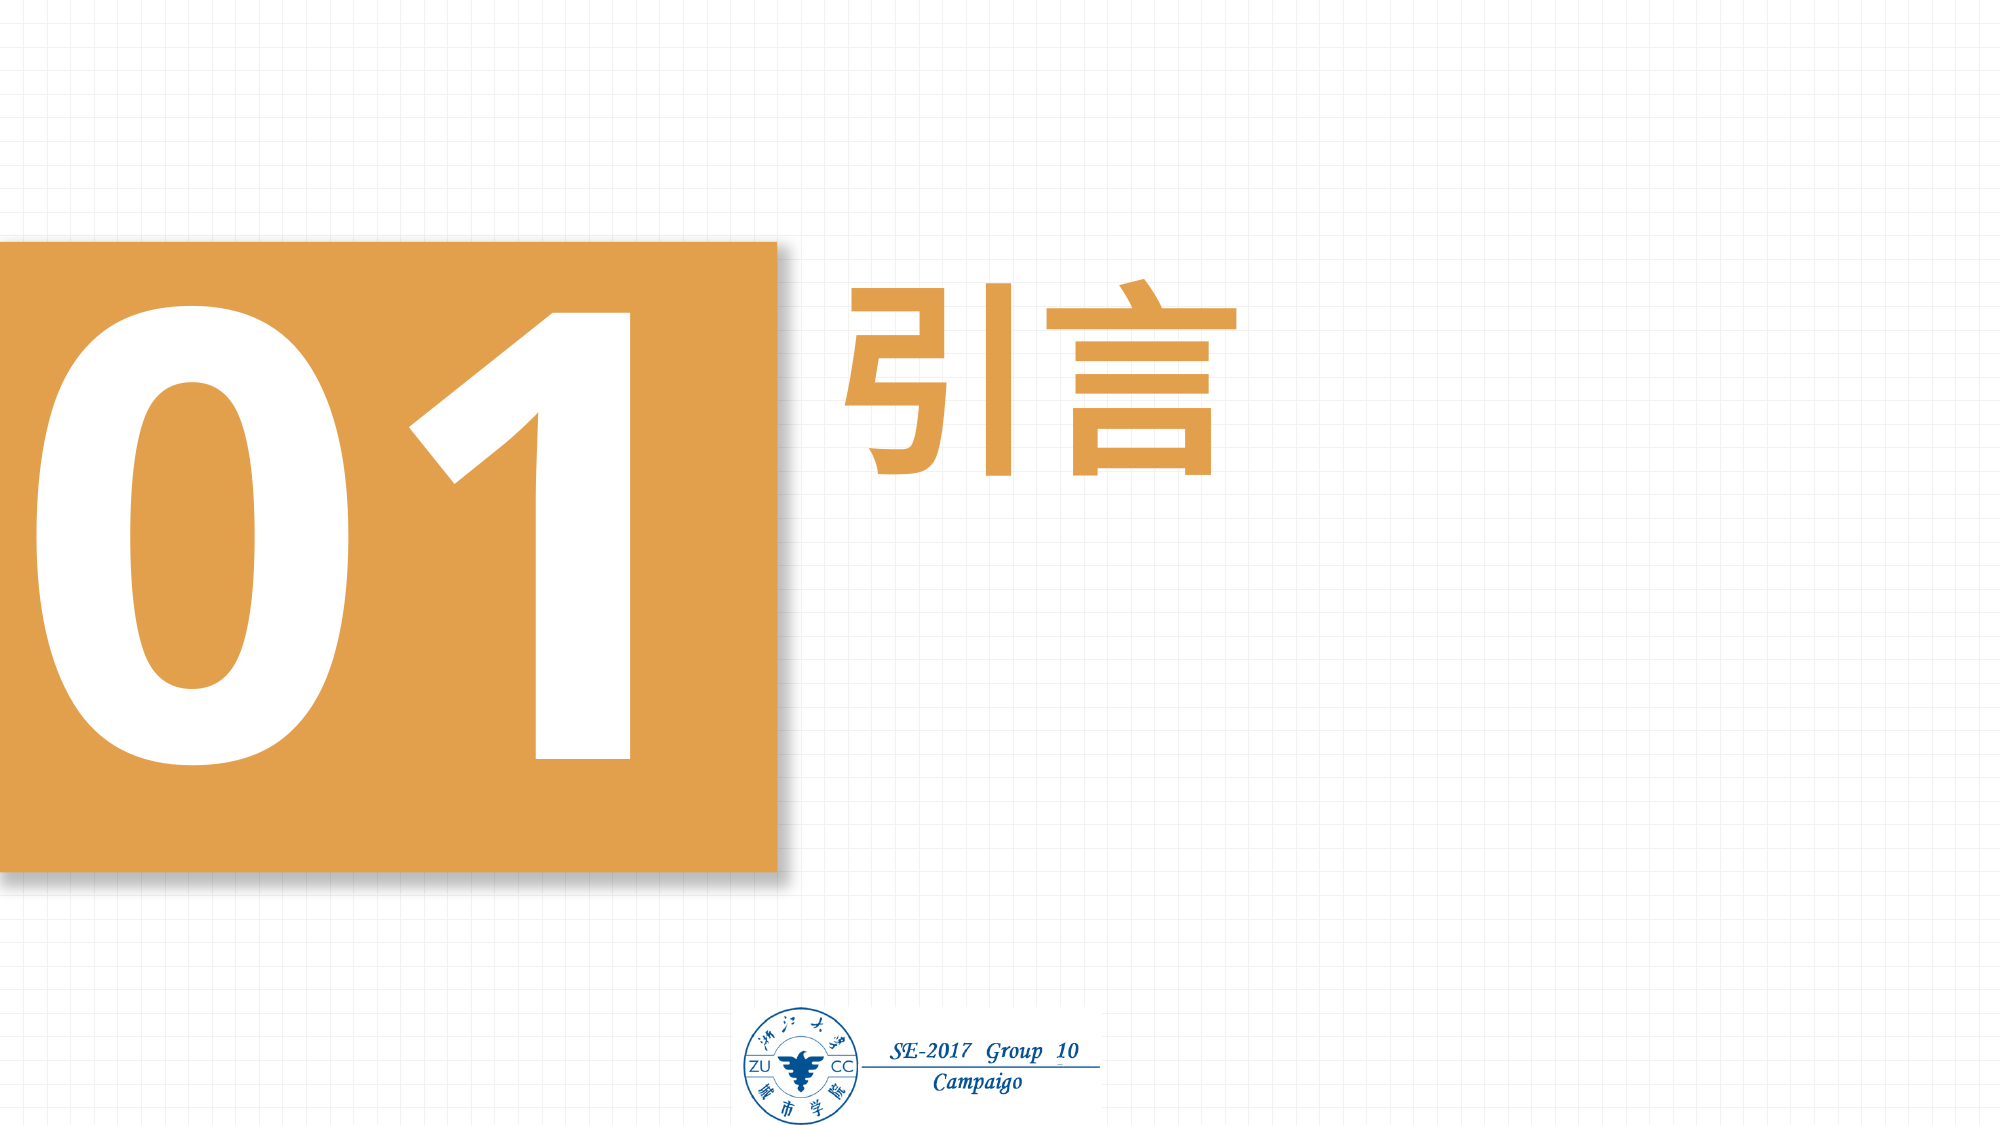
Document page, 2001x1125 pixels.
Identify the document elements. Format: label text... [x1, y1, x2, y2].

list 引言 [814, 241, 1914, 873]
picture [733, 1007, 1102, 1125]
list 01 [0, 241, 777, 873]
